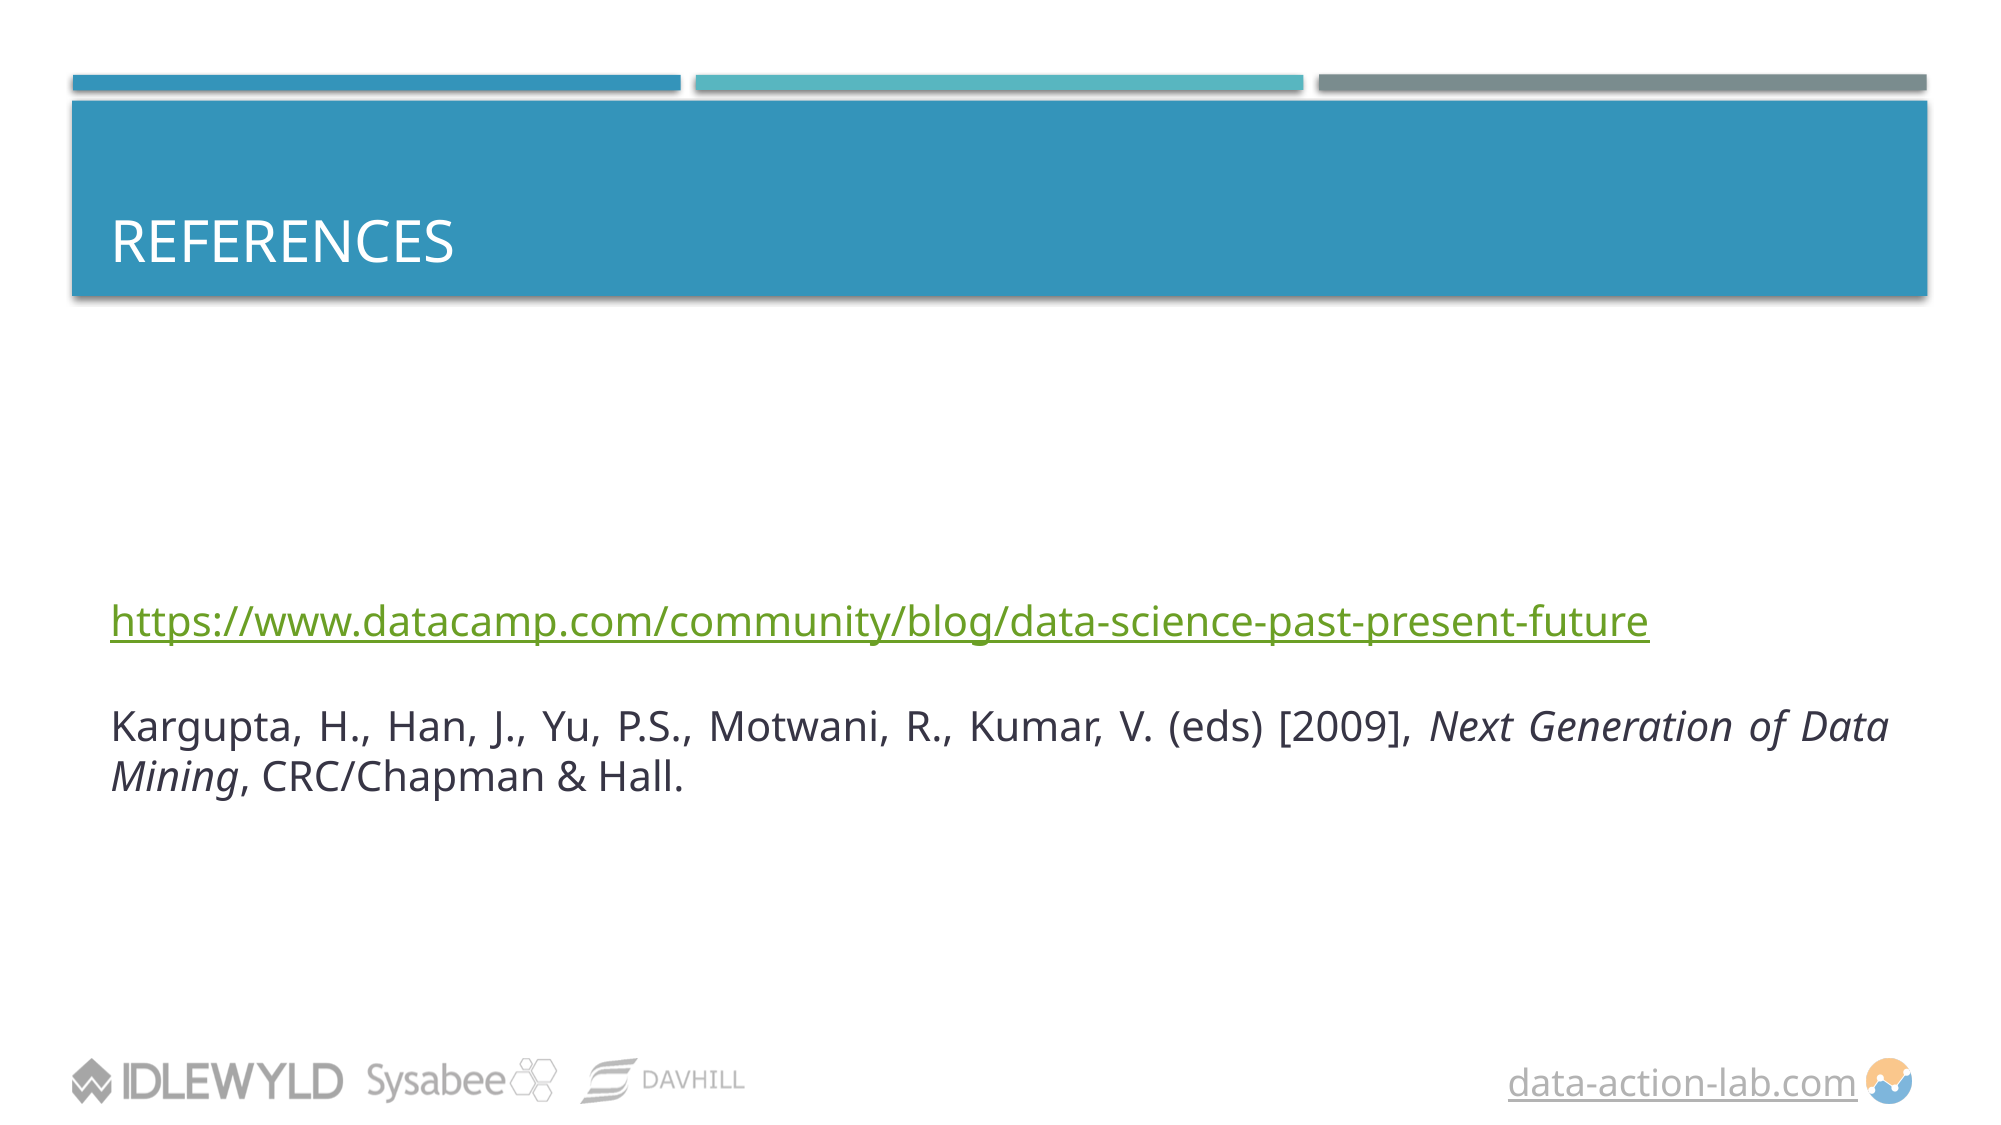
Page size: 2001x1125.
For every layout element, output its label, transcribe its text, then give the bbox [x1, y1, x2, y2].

list https://www.datacamp.com/community/blog/data-science-past-present-future Kargupta, H., Han, J., Yu, P.S., Motwani, R., Kumar, V. (eds) [2009], Next Generation of Data Mining, CRC/Chapman & Hall. [95, 357, 1905, 1037]
picture [72, 1058, 745, 1104]
title References [95, 115, 1905, 282]
